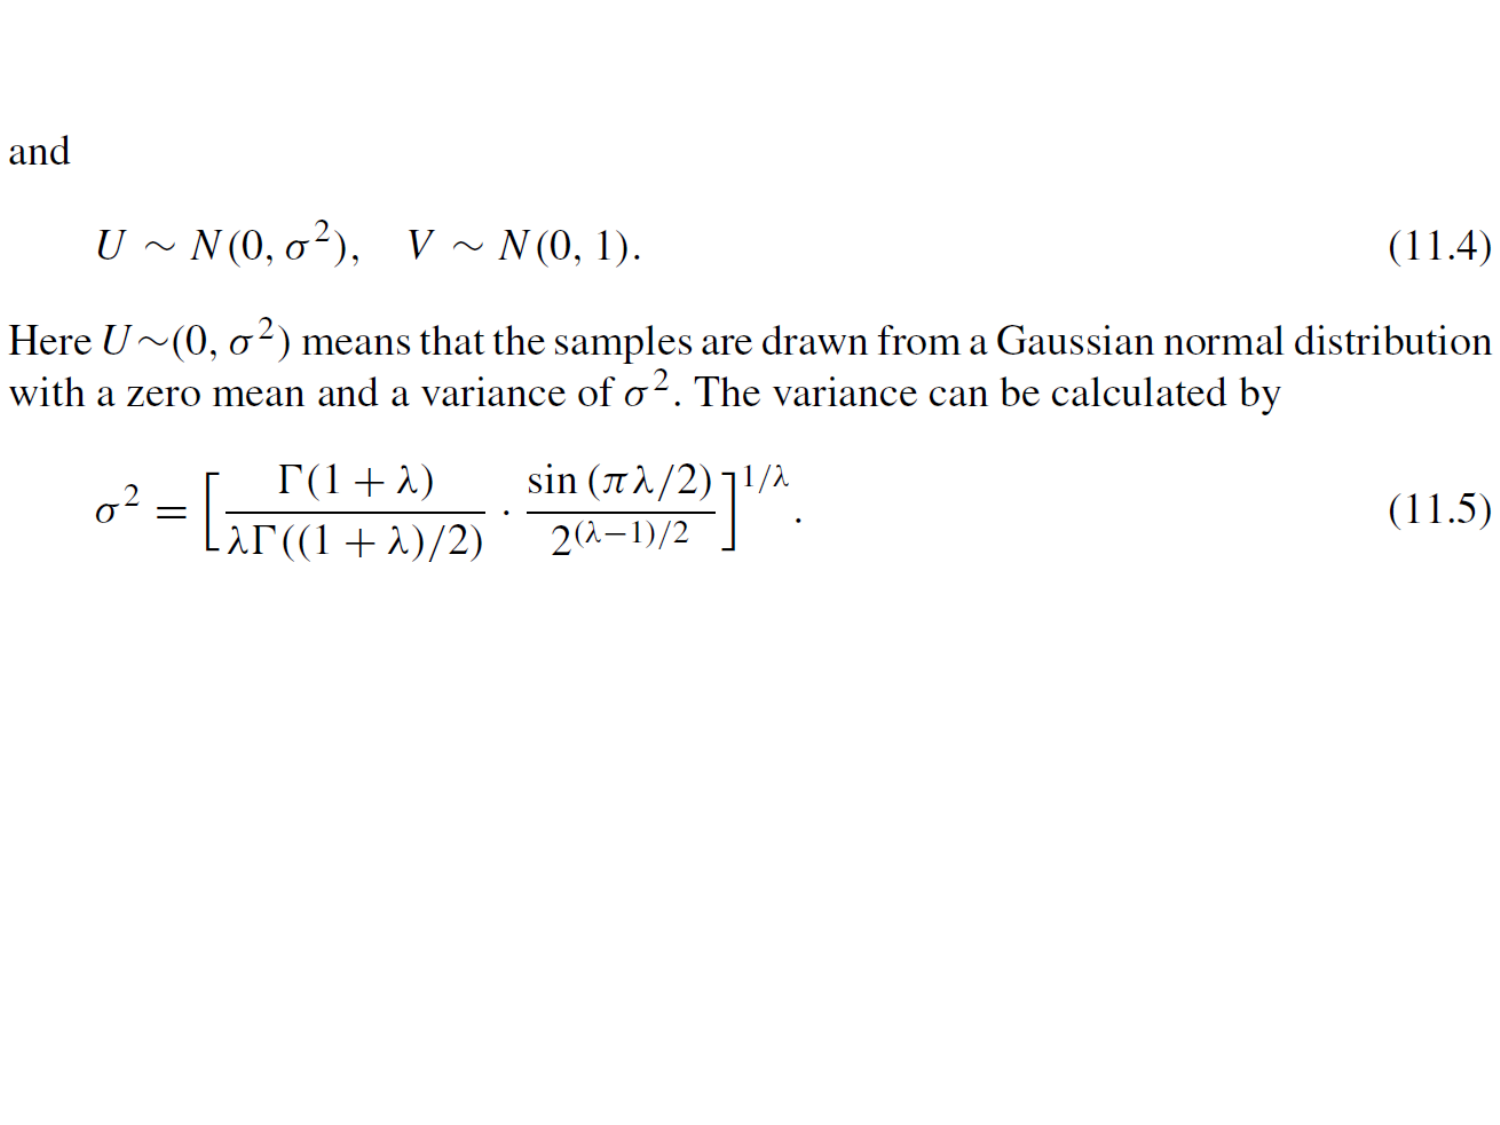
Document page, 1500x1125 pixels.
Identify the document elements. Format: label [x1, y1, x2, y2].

picture [0, 127, 1500, 563]
